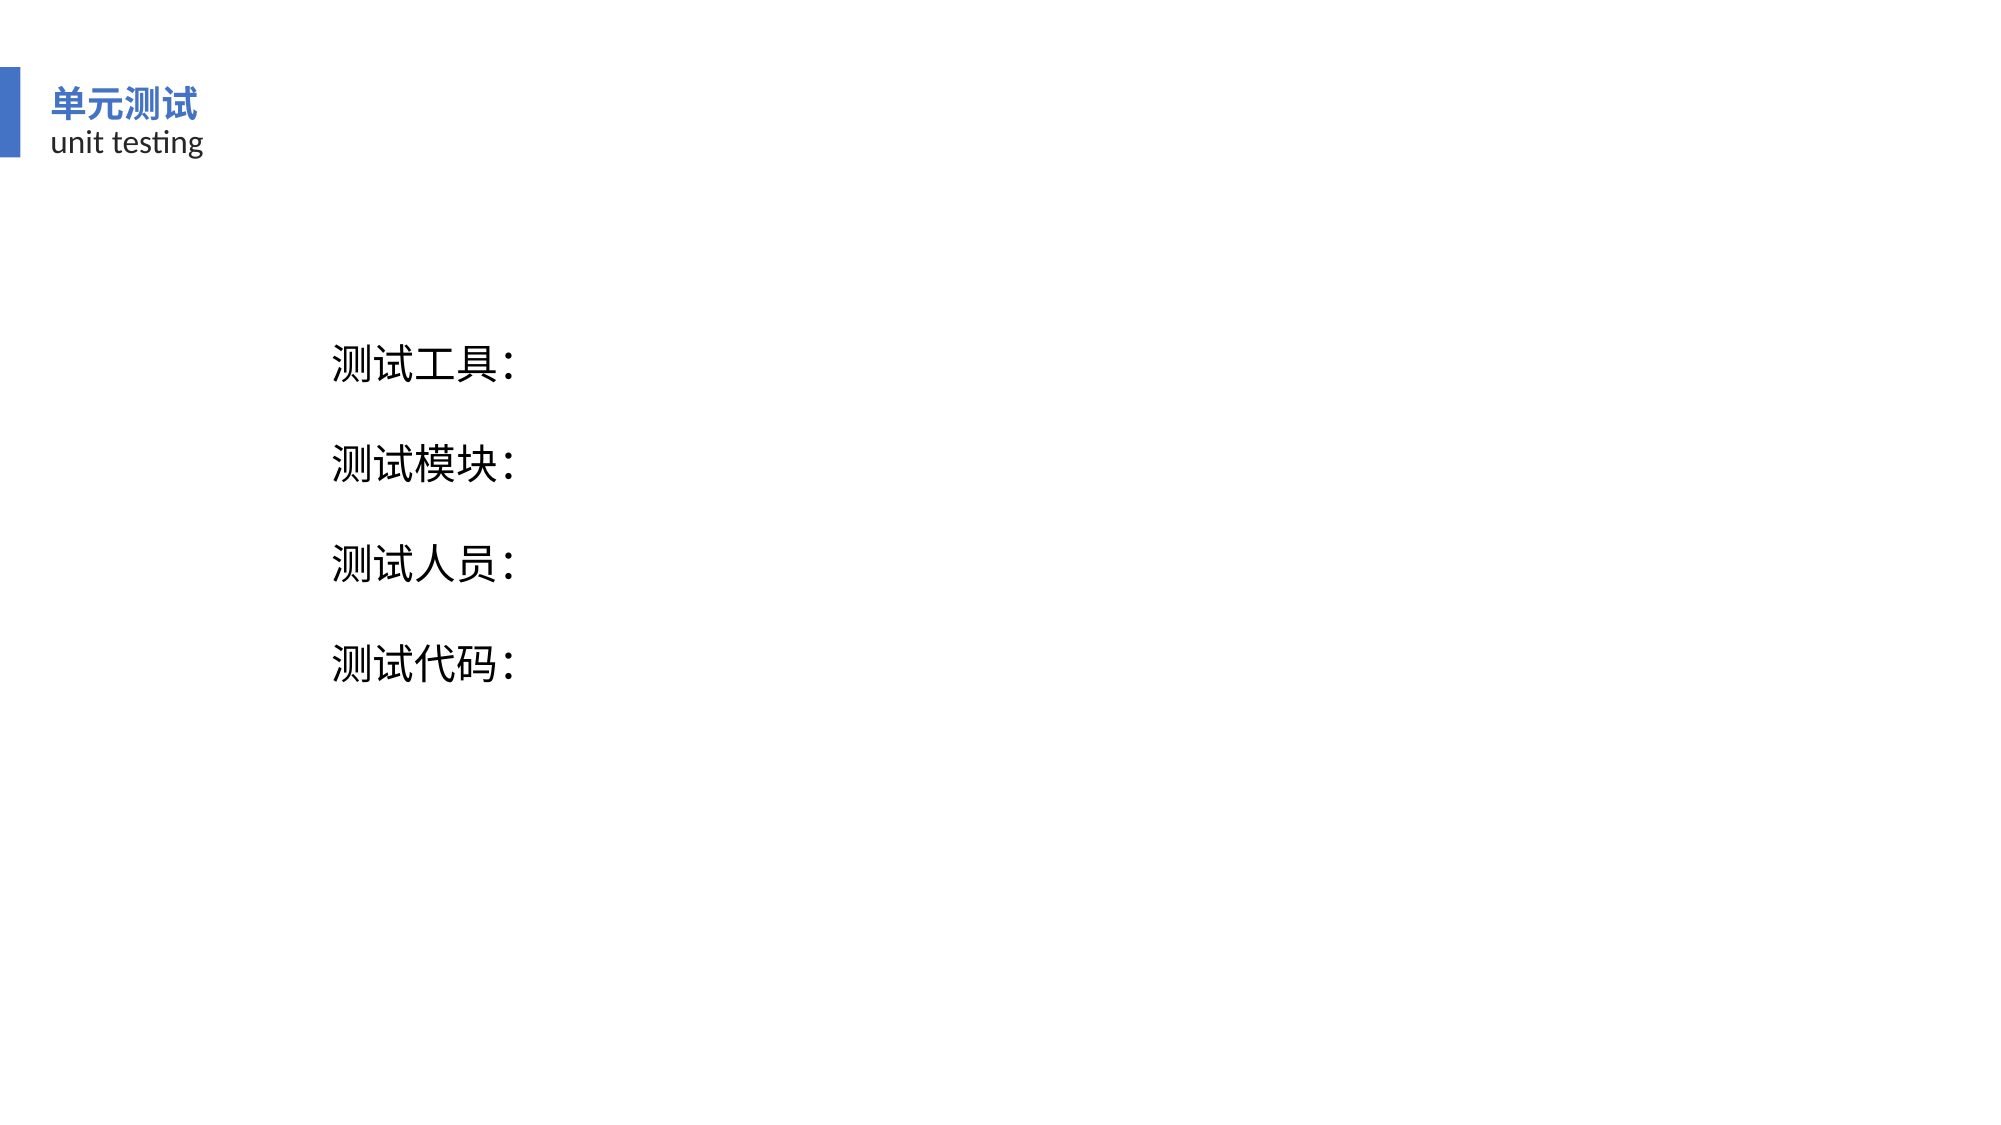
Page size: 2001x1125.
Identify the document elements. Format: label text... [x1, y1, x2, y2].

list 单元测试 [35, 64, 1112, 116]
list unit testing [35, 116, 1112, 170]
text_box 测试工具： 测试模块： 测试人员： 测试代码： [316, 330, 574, 695]
